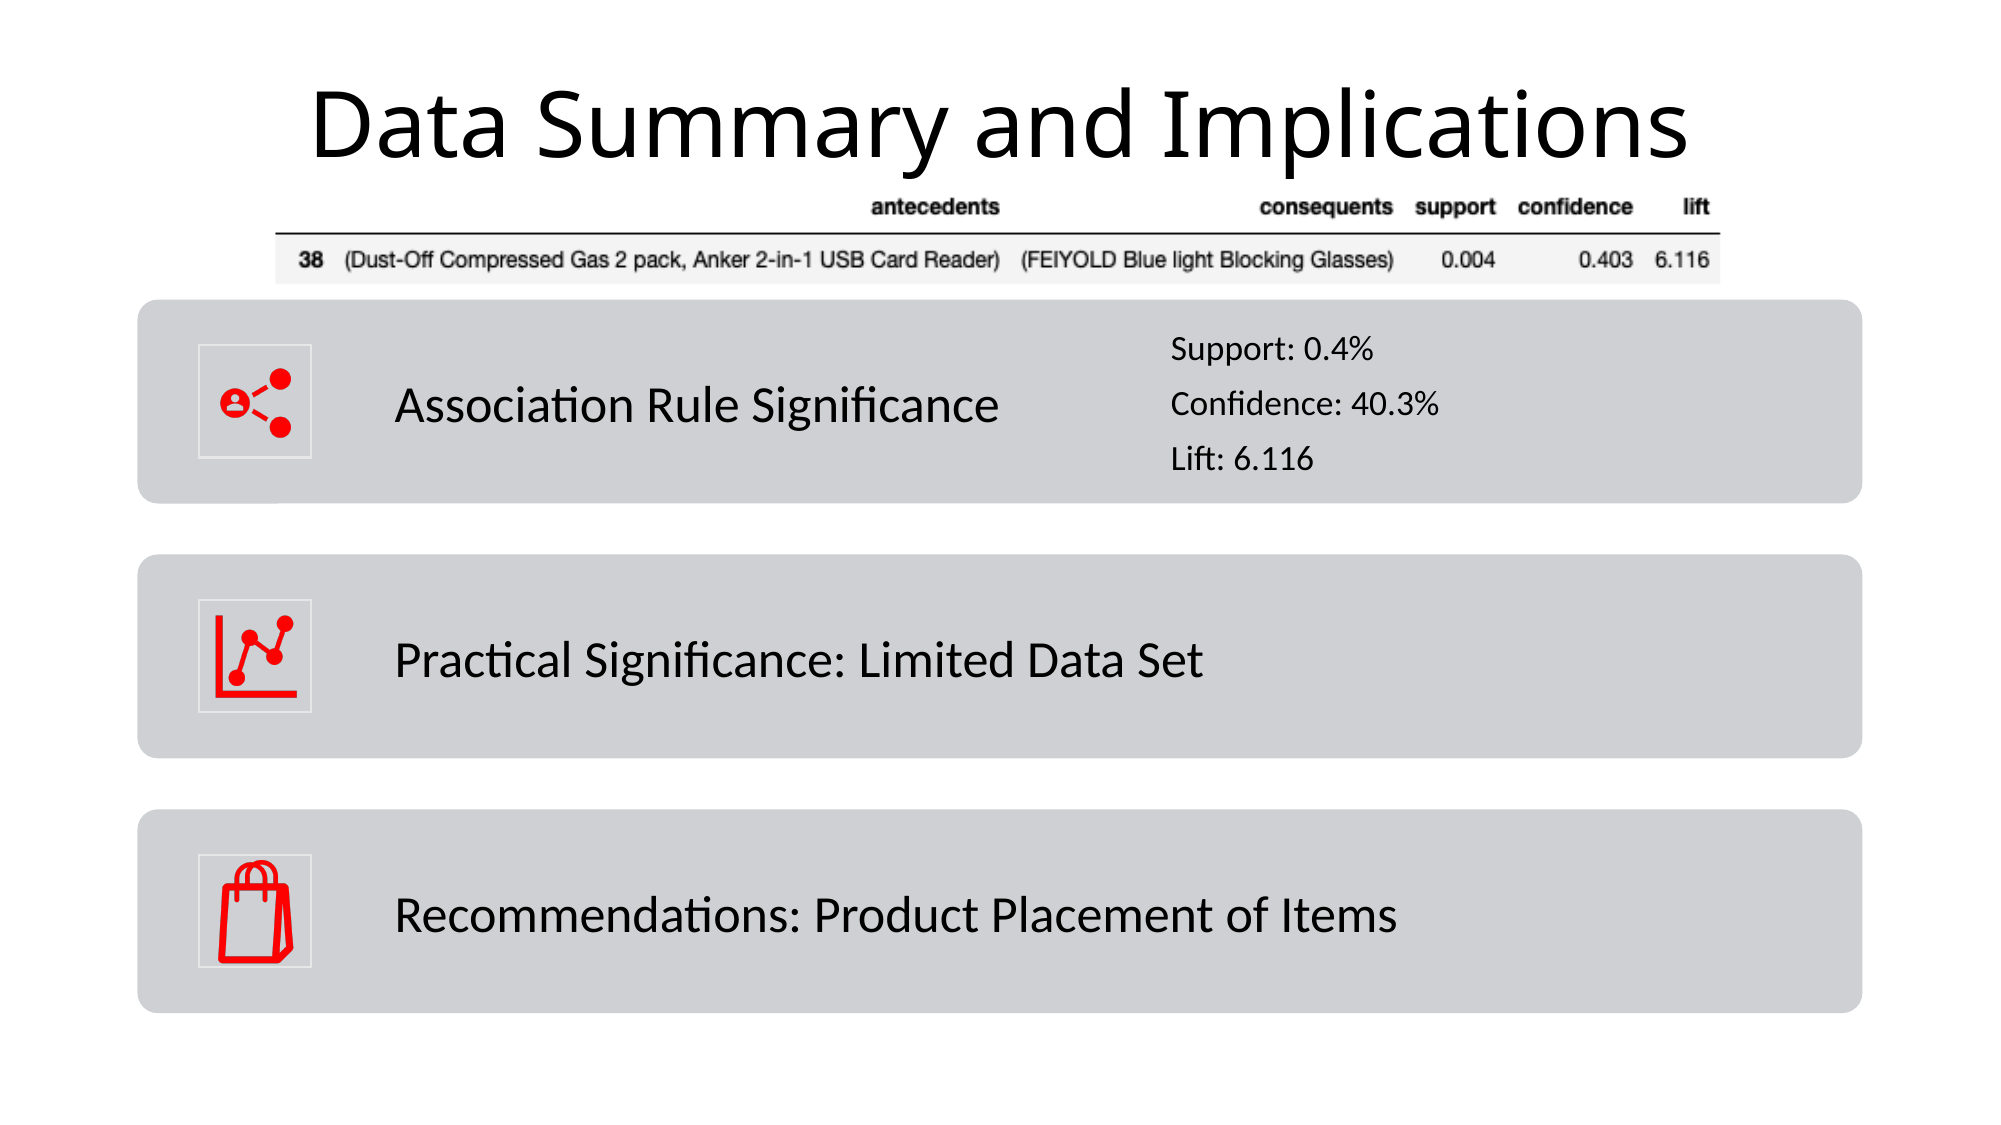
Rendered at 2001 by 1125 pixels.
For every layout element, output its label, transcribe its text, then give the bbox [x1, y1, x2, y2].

picture [274, 180, 1726, 288]
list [137, 299, 1863, 1014]
title Data Summary and Implications [137, 59, 1863, 197]
